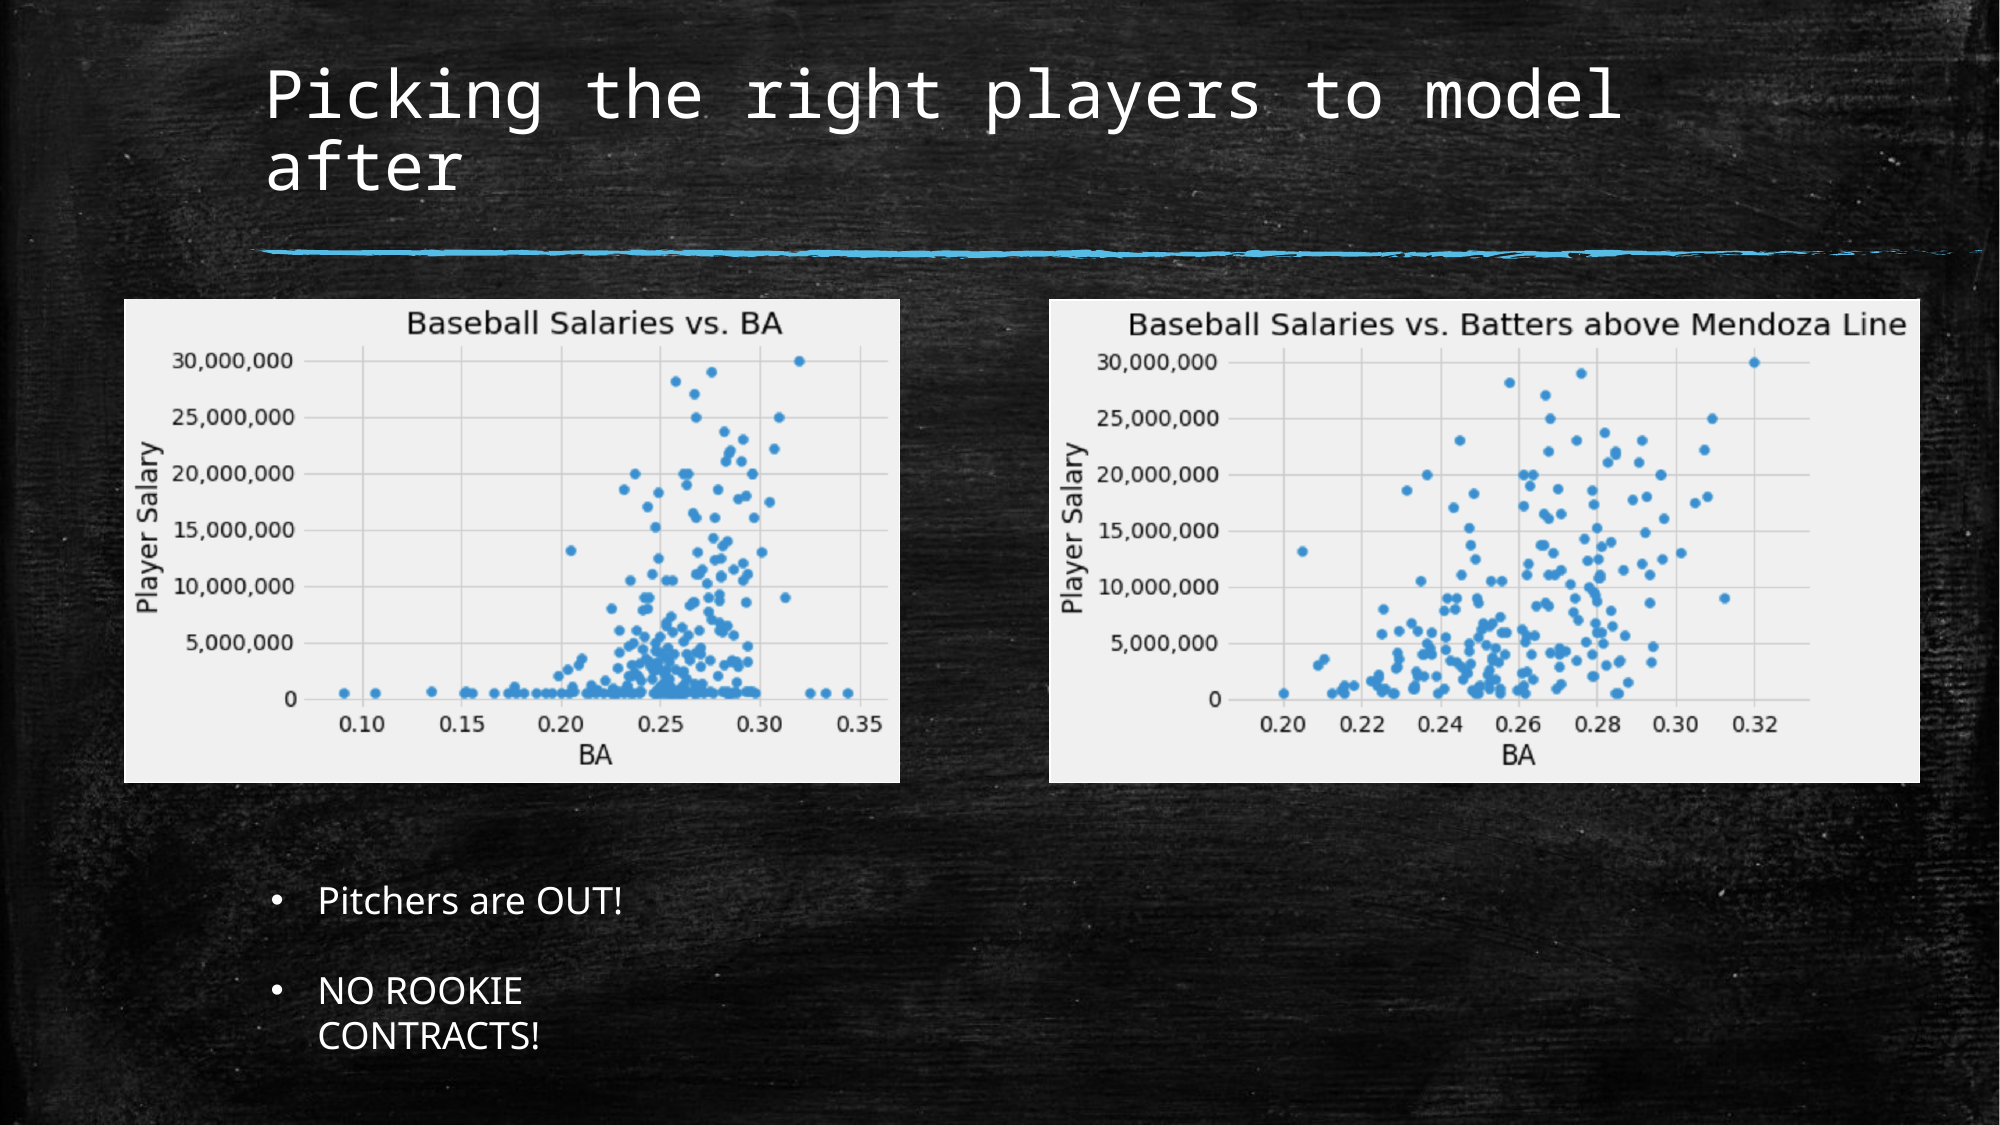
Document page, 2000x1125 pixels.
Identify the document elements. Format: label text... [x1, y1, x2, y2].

text_box Pitchers are OUT! NO ROOKIE CONTRACTS! [255, 869, 769, 1065]
title Picking the right players to model after [249, 45, 1750, 213]
picture [124, 299, 900, 783]
picture [1049, 299, 1920, 783]
